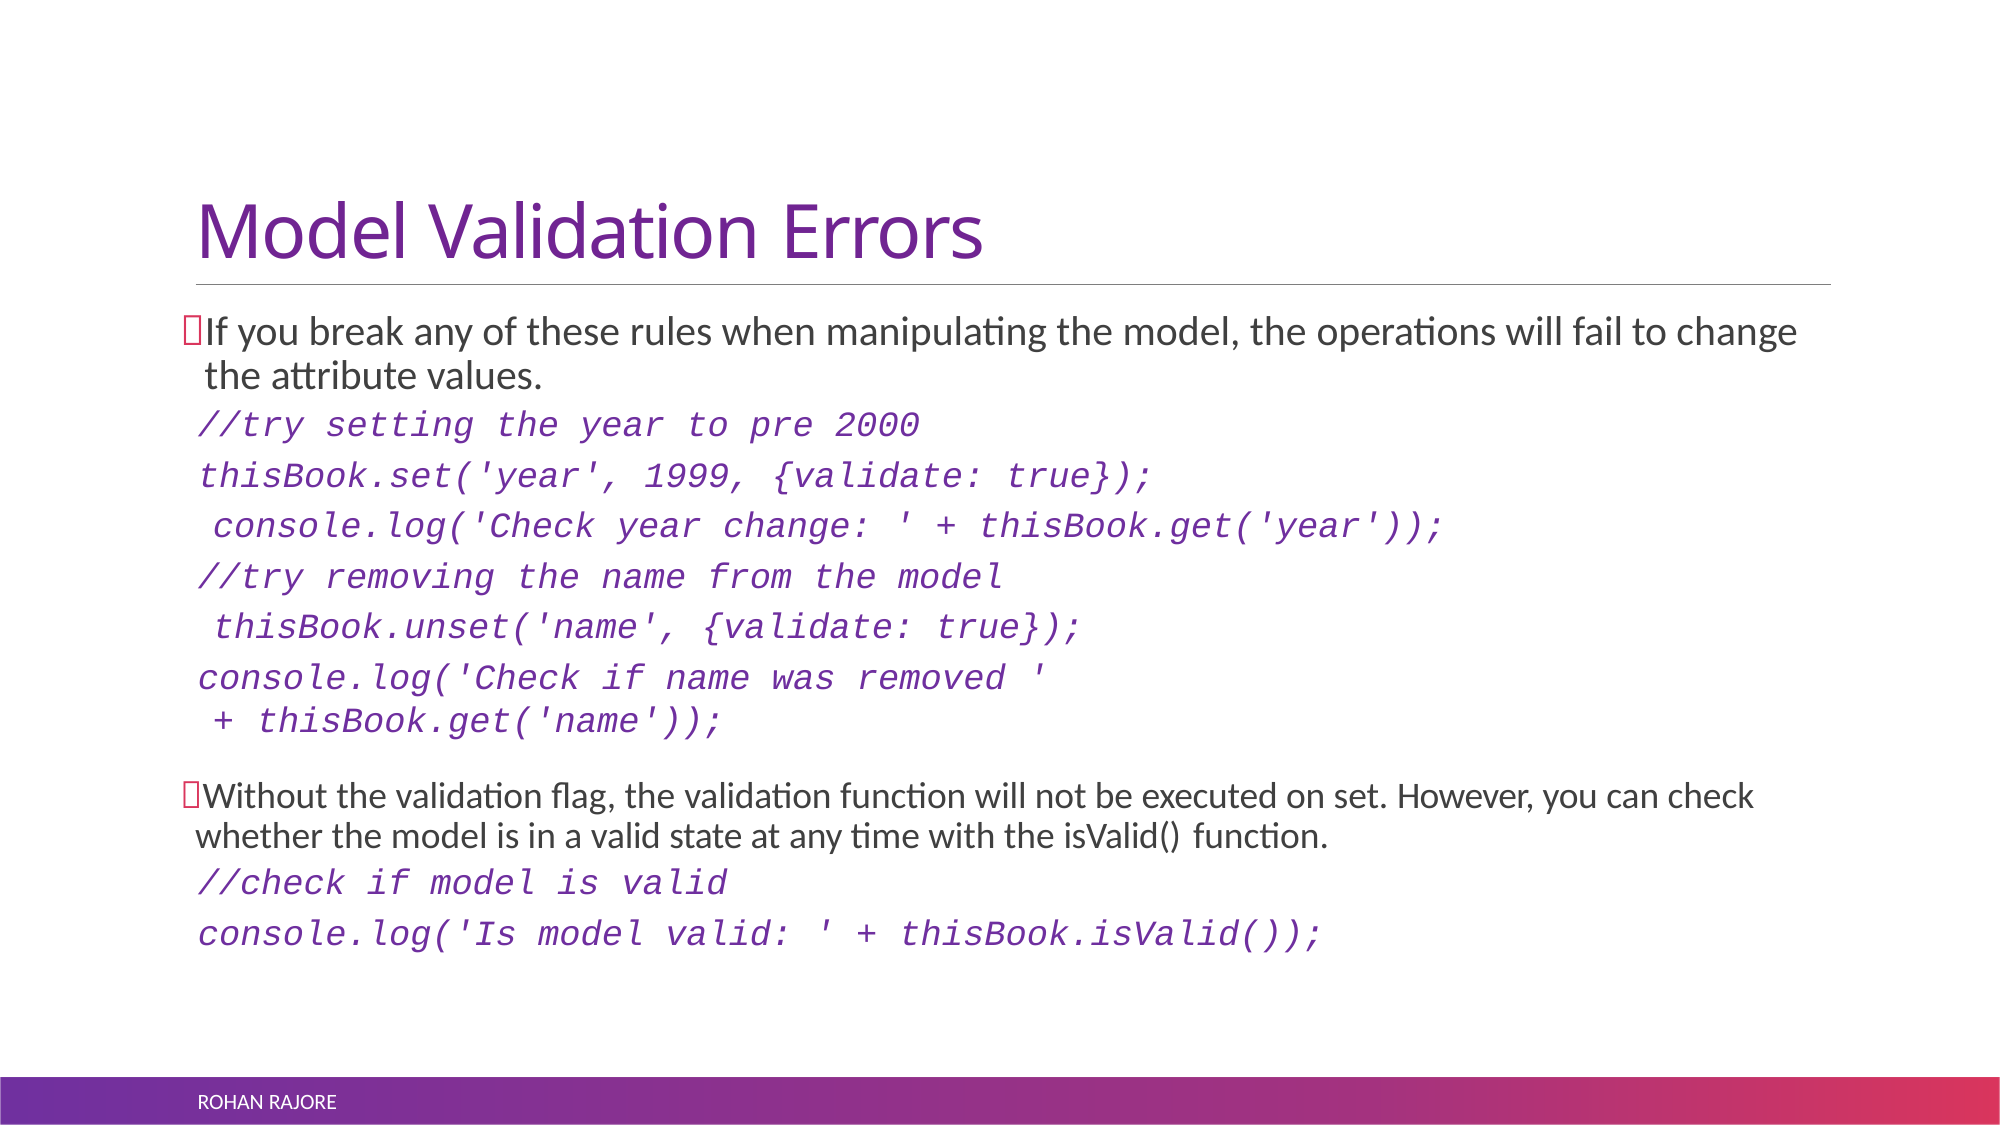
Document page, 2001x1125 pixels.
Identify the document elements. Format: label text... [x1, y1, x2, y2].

title Model Validation Errors [192, 183, 1808, 372]
picture [0, 1076, 2000, 1125]
footer ROHAN RAJORE [195, 1091, 341, 1125]
text_box If you break any of these rules when manipulating the model, the operations will fail to change the attribute values. //try setting the year to pre 2000 thisBook.set('year', 1999, {validate: true}); console.log('Check year change: ' + thisBook.get('year')); //try removing the name from the model thisBook.unset('name', {validate: true}); console.log('Check if name was removed ' + thisBook.get('name')); Without the validation flag, the validation function will not be executed on set. However, you can check whether the model is in a valid state at any time with the isValid() function. //check if model is valid console.log('Is model valid: ' + thisBook.isValid()); [177, 308, 1803, 953]
